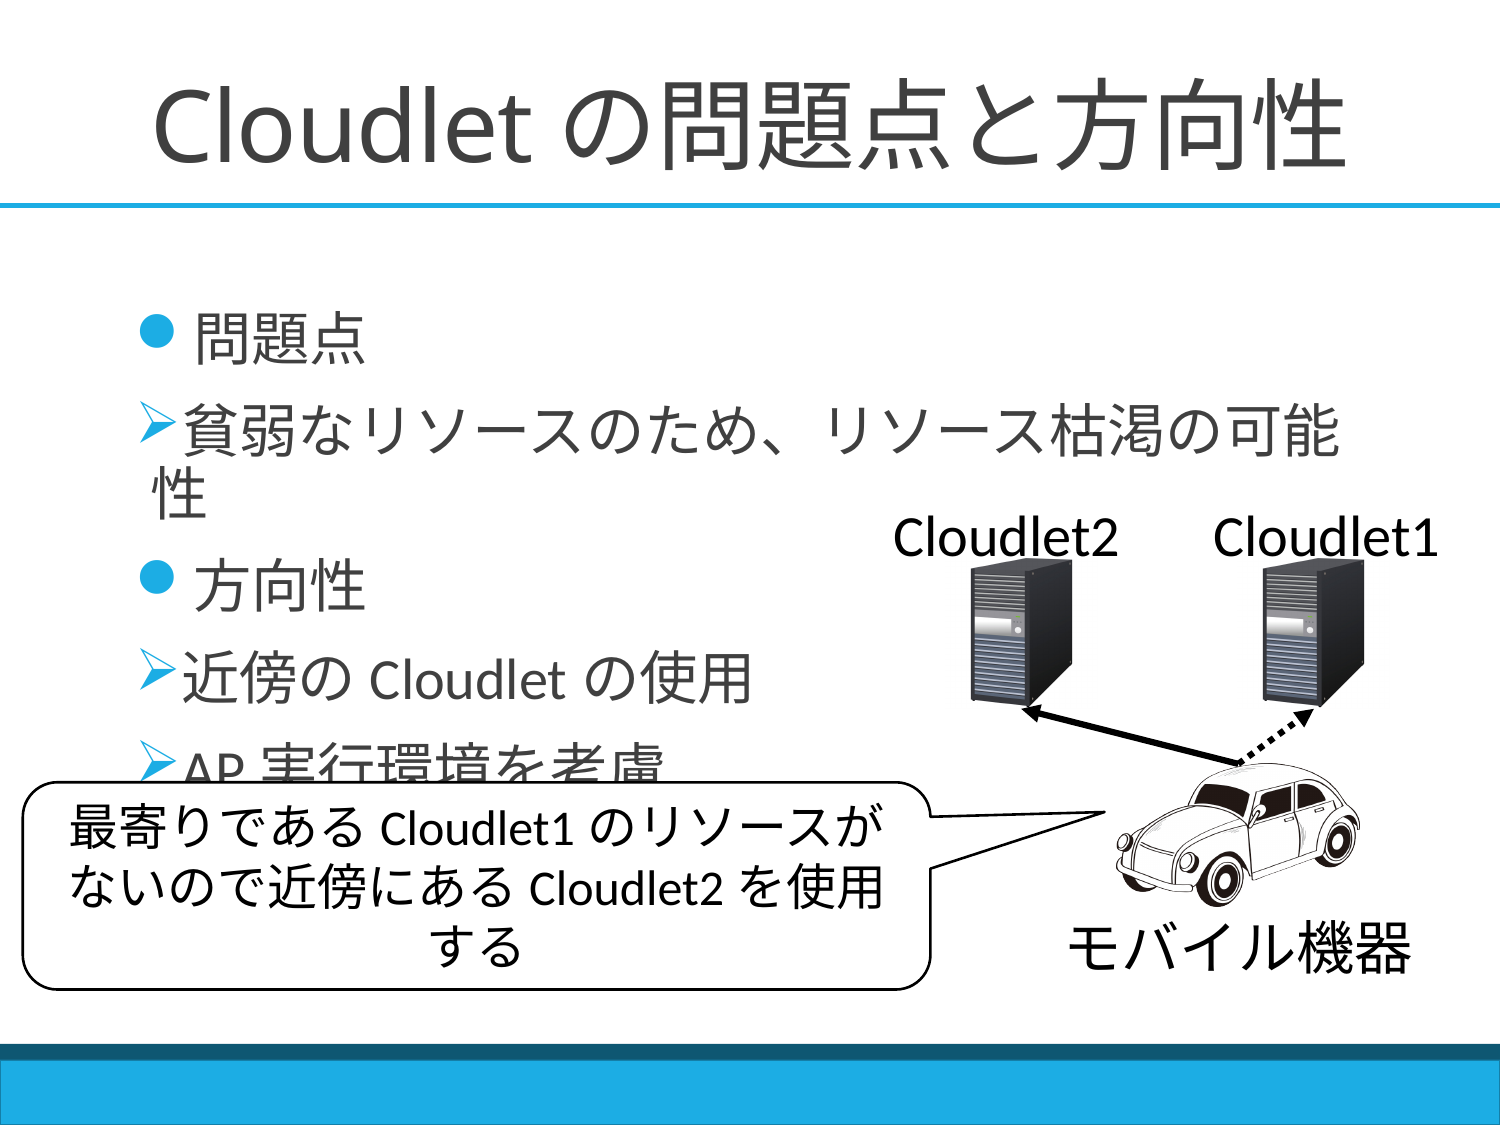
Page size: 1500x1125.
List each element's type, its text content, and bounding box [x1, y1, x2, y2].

text_box Cloudlet1 [1198, 490, 1456, 576]
title Cloudletの問題点と方向性 [135, 47, 1373, 191]
text_box モバイル機器 [1048, 903, 1428, 989]
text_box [1237, 708, 1315, 765]
list 問題点 貧弱なリソースのため、リソース枯渇の可能性 方向性 近傍のCloudletの使用 AP実行環境を考慮 [135, 302, 1373, 963]
picture [1237, 556, 1391, 710]
text_box 最寄りであるCloudlet1のリソースが ないので近傍にあるCloudlet2を使用する [21, 780, 1106, 991]
picture [1116, 763, 1361, 908]
text_box Cloudlet2 [878, 490, 1135, 576]
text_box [1020, 708, 1236, 765]
picture [944, 556, 1098, 710]
